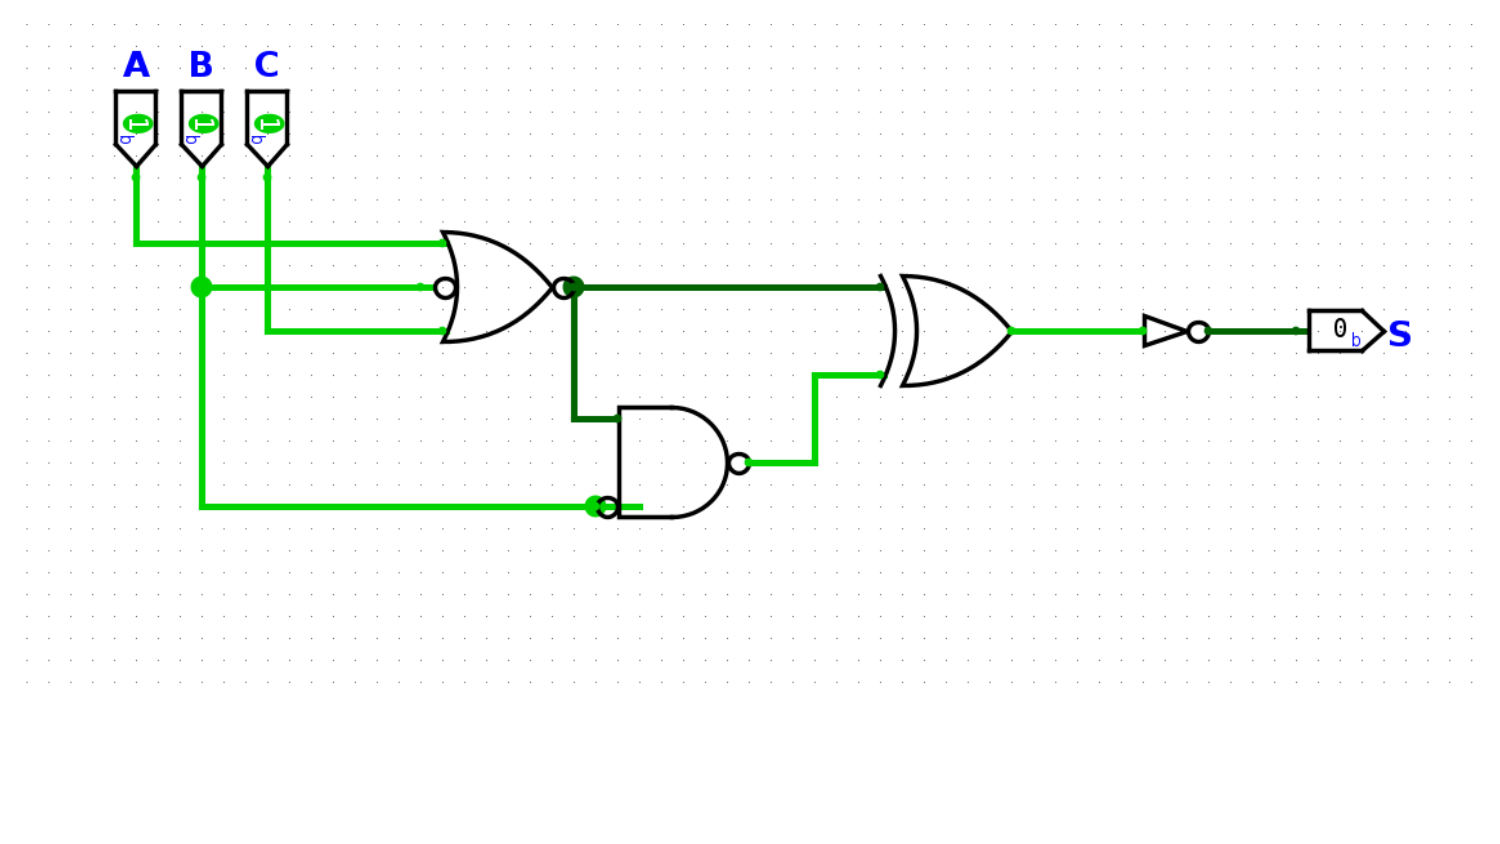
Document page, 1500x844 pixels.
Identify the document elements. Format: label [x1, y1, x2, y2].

picture [24, 24, 1476, 687]
